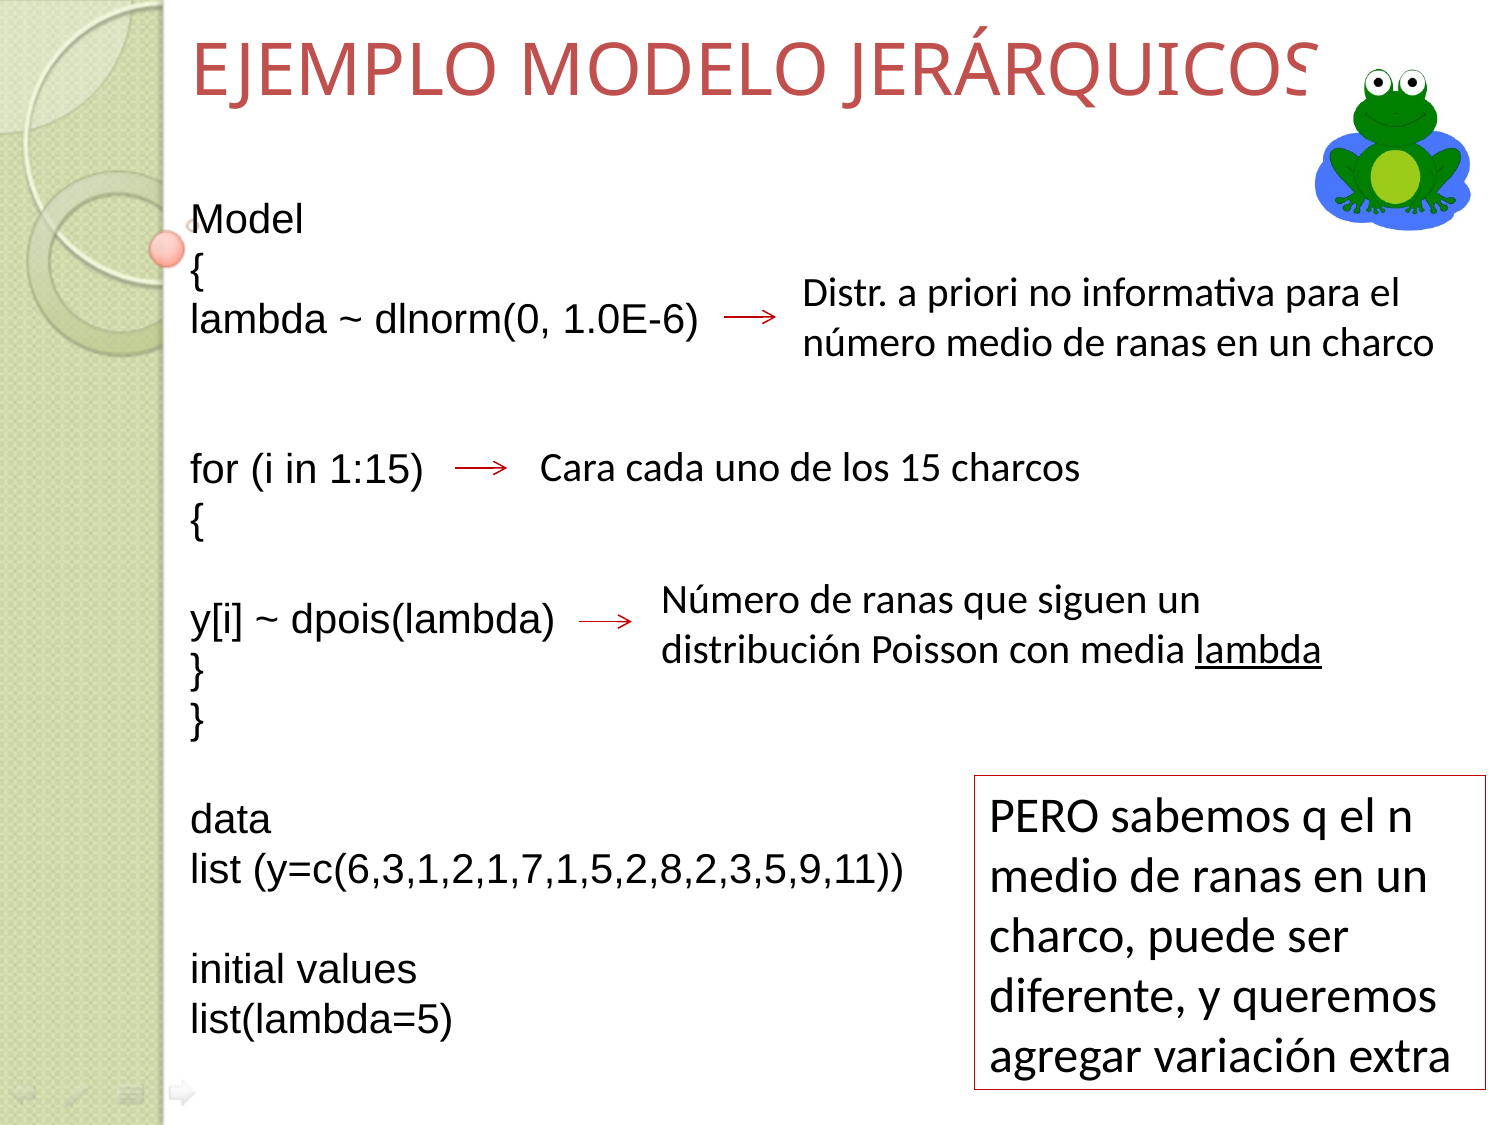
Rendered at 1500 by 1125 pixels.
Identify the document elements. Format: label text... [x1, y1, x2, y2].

text_box Distr. a priori no informativa para el número medio de ranas en un charco [787, 257, 1470, 373]
text_box PERO sabemos q el n medio de ranas en un charco, puede ser diferente, y queremos agregar variación extra [974, 775, 1486, 1090]
text_box Model { lambda ~ dlnorm(0, 1.0E-6) for (i in 1:15) { y[i] ~ dpois(lambda) } } data list (y=c(6,3,1,2,1,7,1,5,2,8,2,3,5,9,11)) initial values list(lambda=5) [175, 184, 1470, 1053]
picture [0, 0, 1500, 1125]
text_box Número de ranas que siguen un distribución Poisson con media lambda [646, 564, 1341, 680]
text_box Cara cada uno de los 15 charcos [525, 432, 1096, 548]
text_box EJEMPLO MODELO JERÁRQUICOS [175, 14, 1500, 118]
